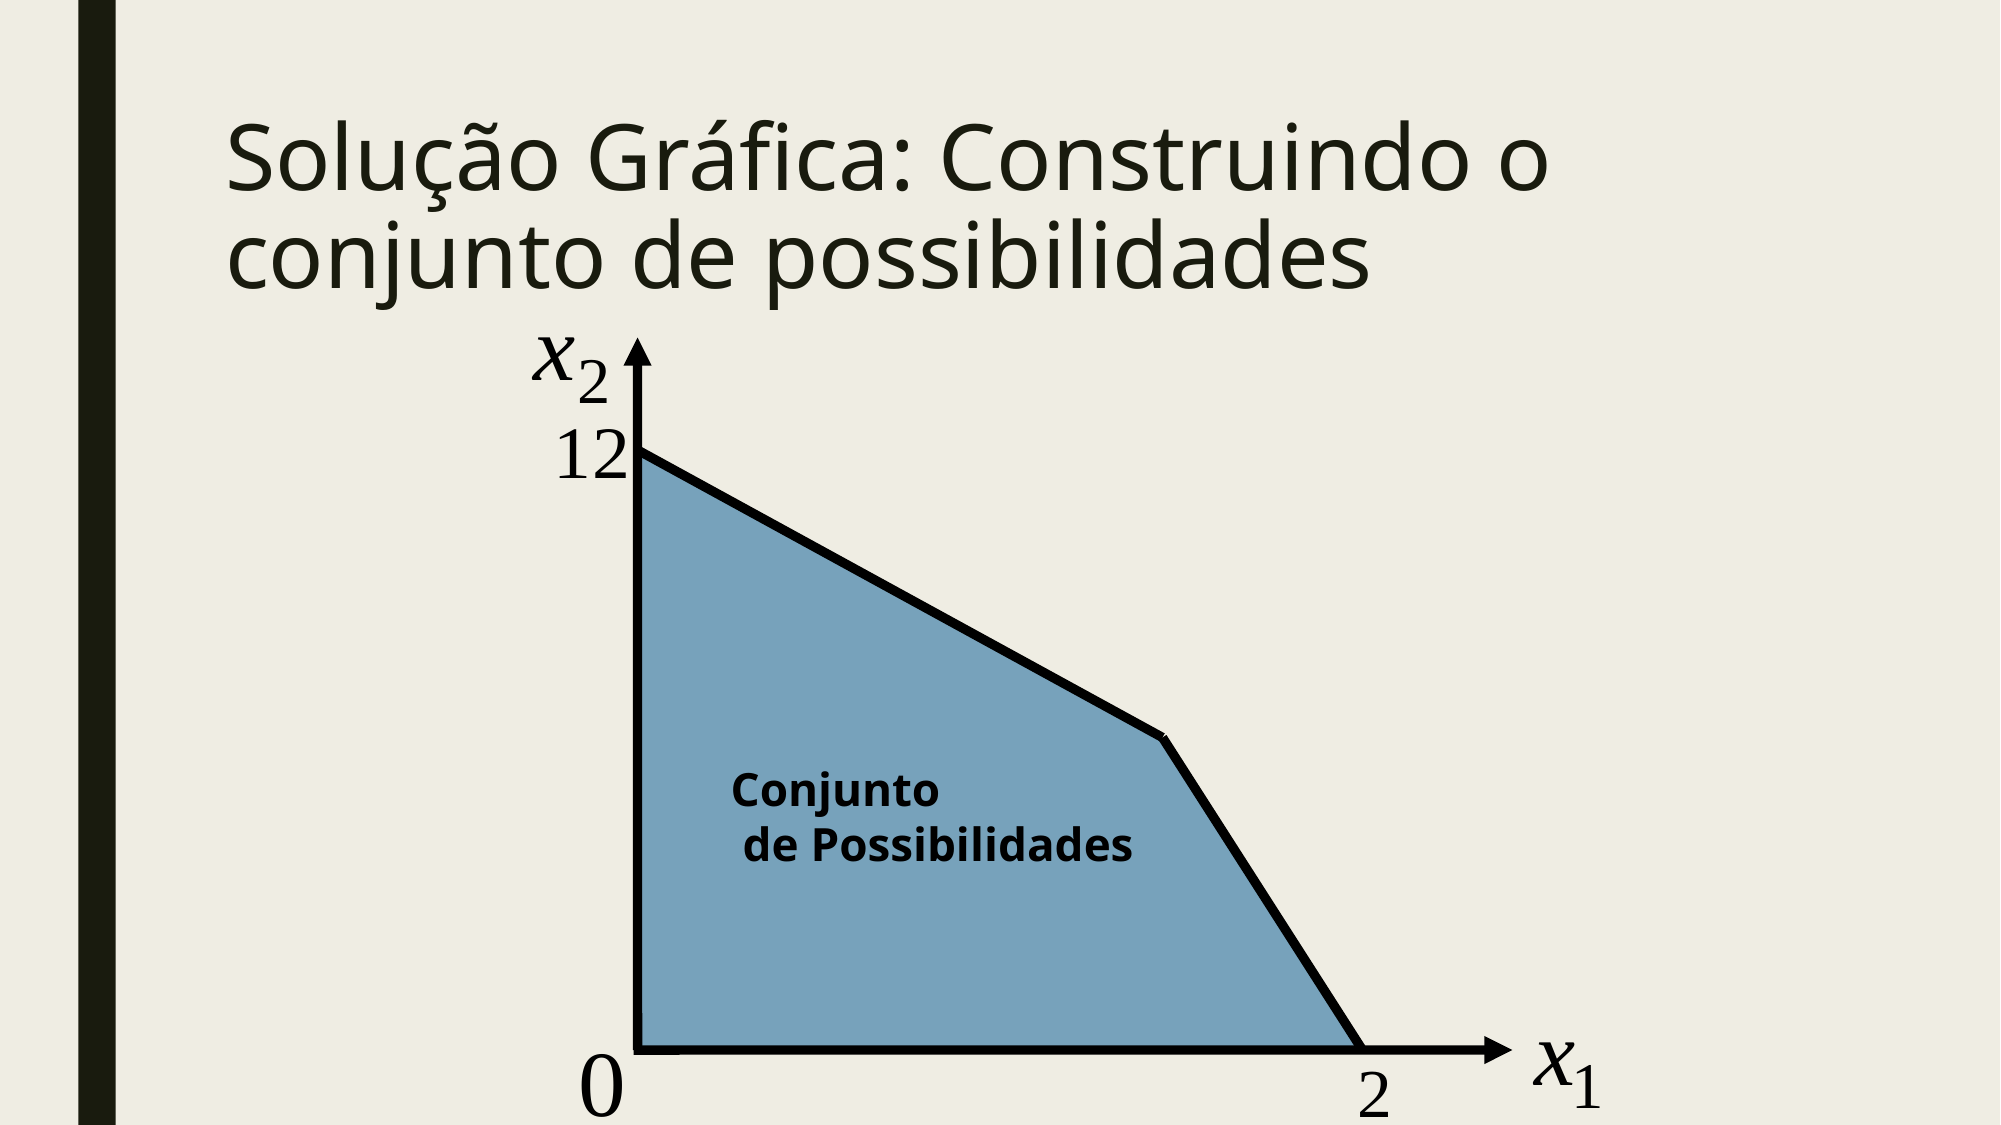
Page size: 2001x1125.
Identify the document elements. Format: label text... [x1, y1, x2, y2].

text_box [512, 287, 1610, 1125]
title Solução Gráfica: Construindo o conjunto de possibilidades [225, 112, 1800, 357]
